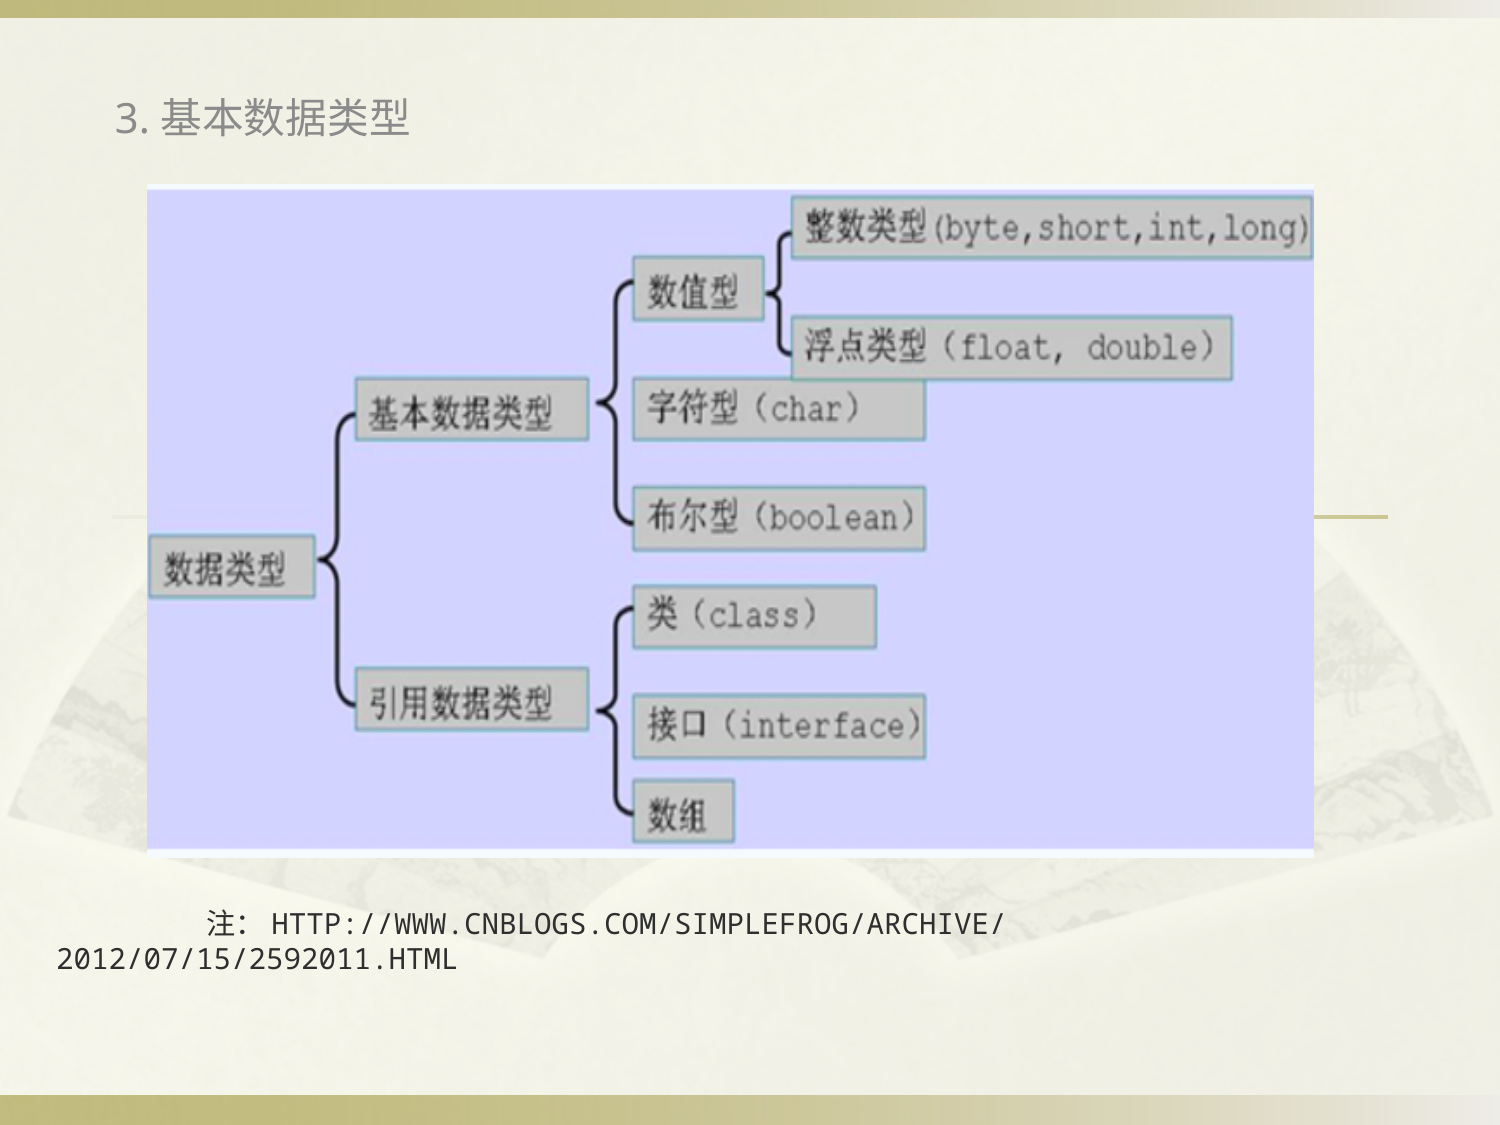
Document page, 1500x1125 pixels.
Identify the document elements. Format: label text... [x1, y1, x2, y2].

title 注：http://www.cnblogs.com/simplefrog/archive/2012/07/15/2592011.html [41, 196, 1400, 1071]
picture [147, 183, 1315, 859]
list 3.基本数据类型 [100, 78, 1376, 149]
